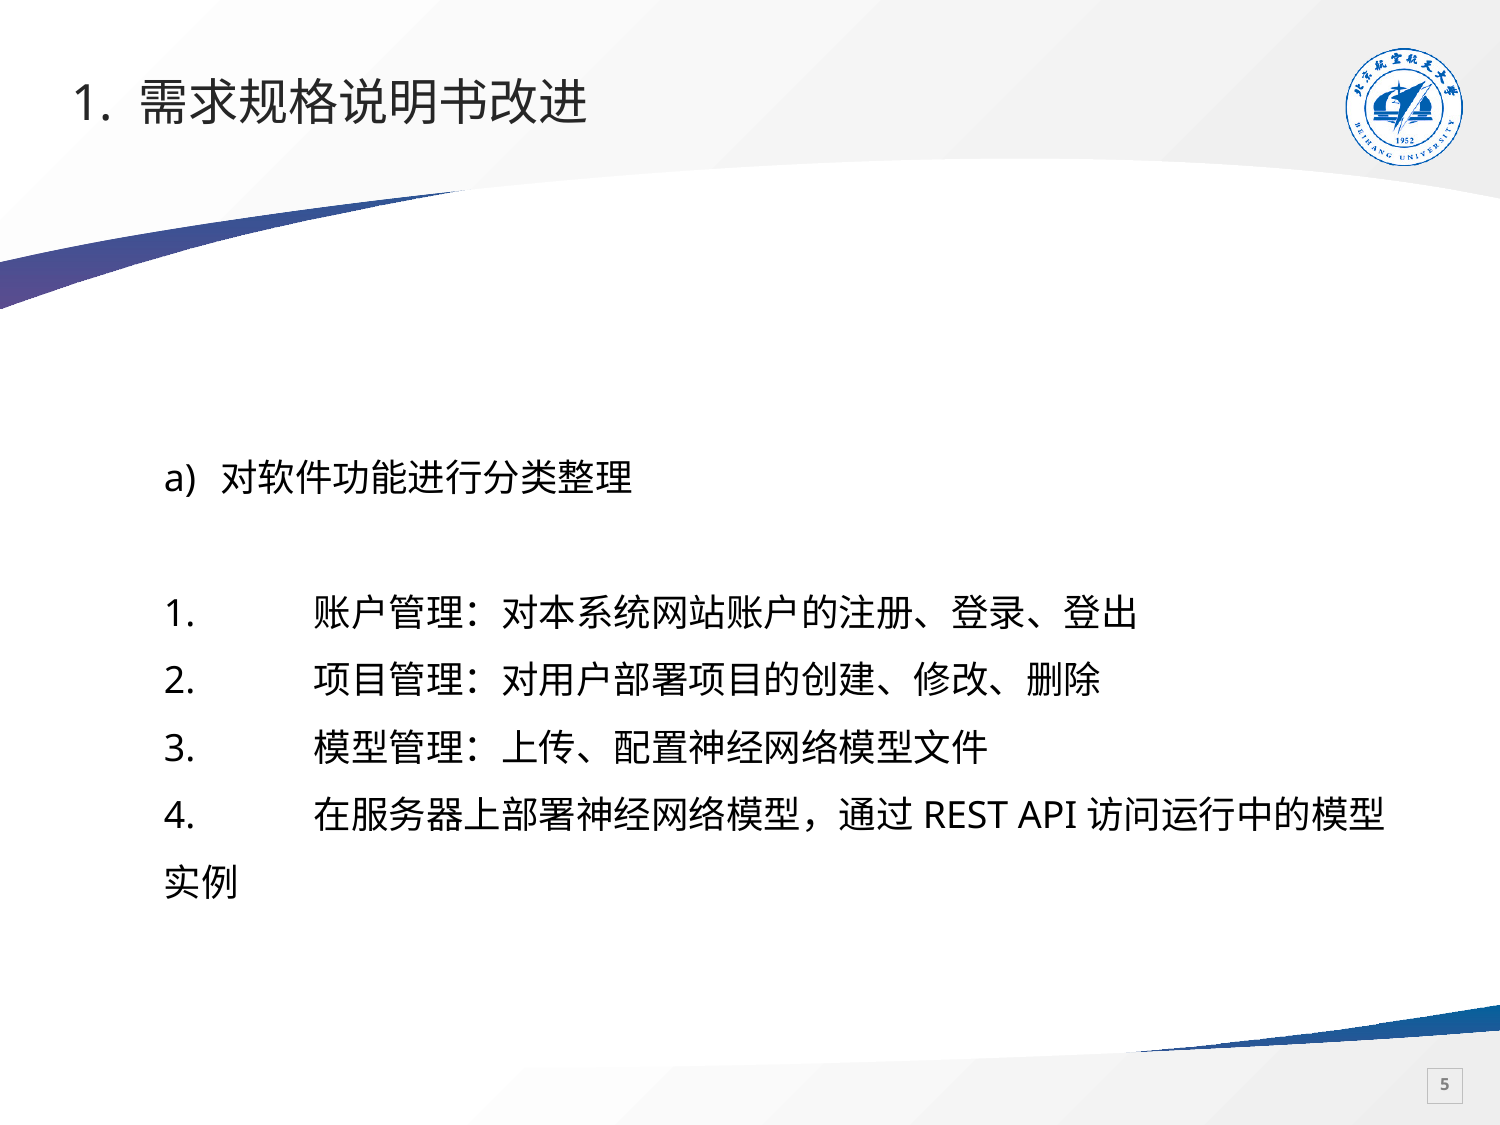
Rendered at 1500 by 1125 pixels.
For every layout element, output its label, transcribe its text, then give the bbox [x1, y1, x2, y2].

text_box 对软件功能进行分类整理 1. 账户管理：对本系统网站账户的注册、登录、登出 2. 项目管理：对用户部署项目的创建、修改、删除 3. 模型管理：上传、配置神经网络模型文件 4. 在服务器上部署神经网络模型，通过REST API访问运行中的模型实例 [149, 423, 1422, 912]
picture [1345, 48, 1468, 166]
title 1. 需求规格说明书改进 [59, 60, 1296, 149]
